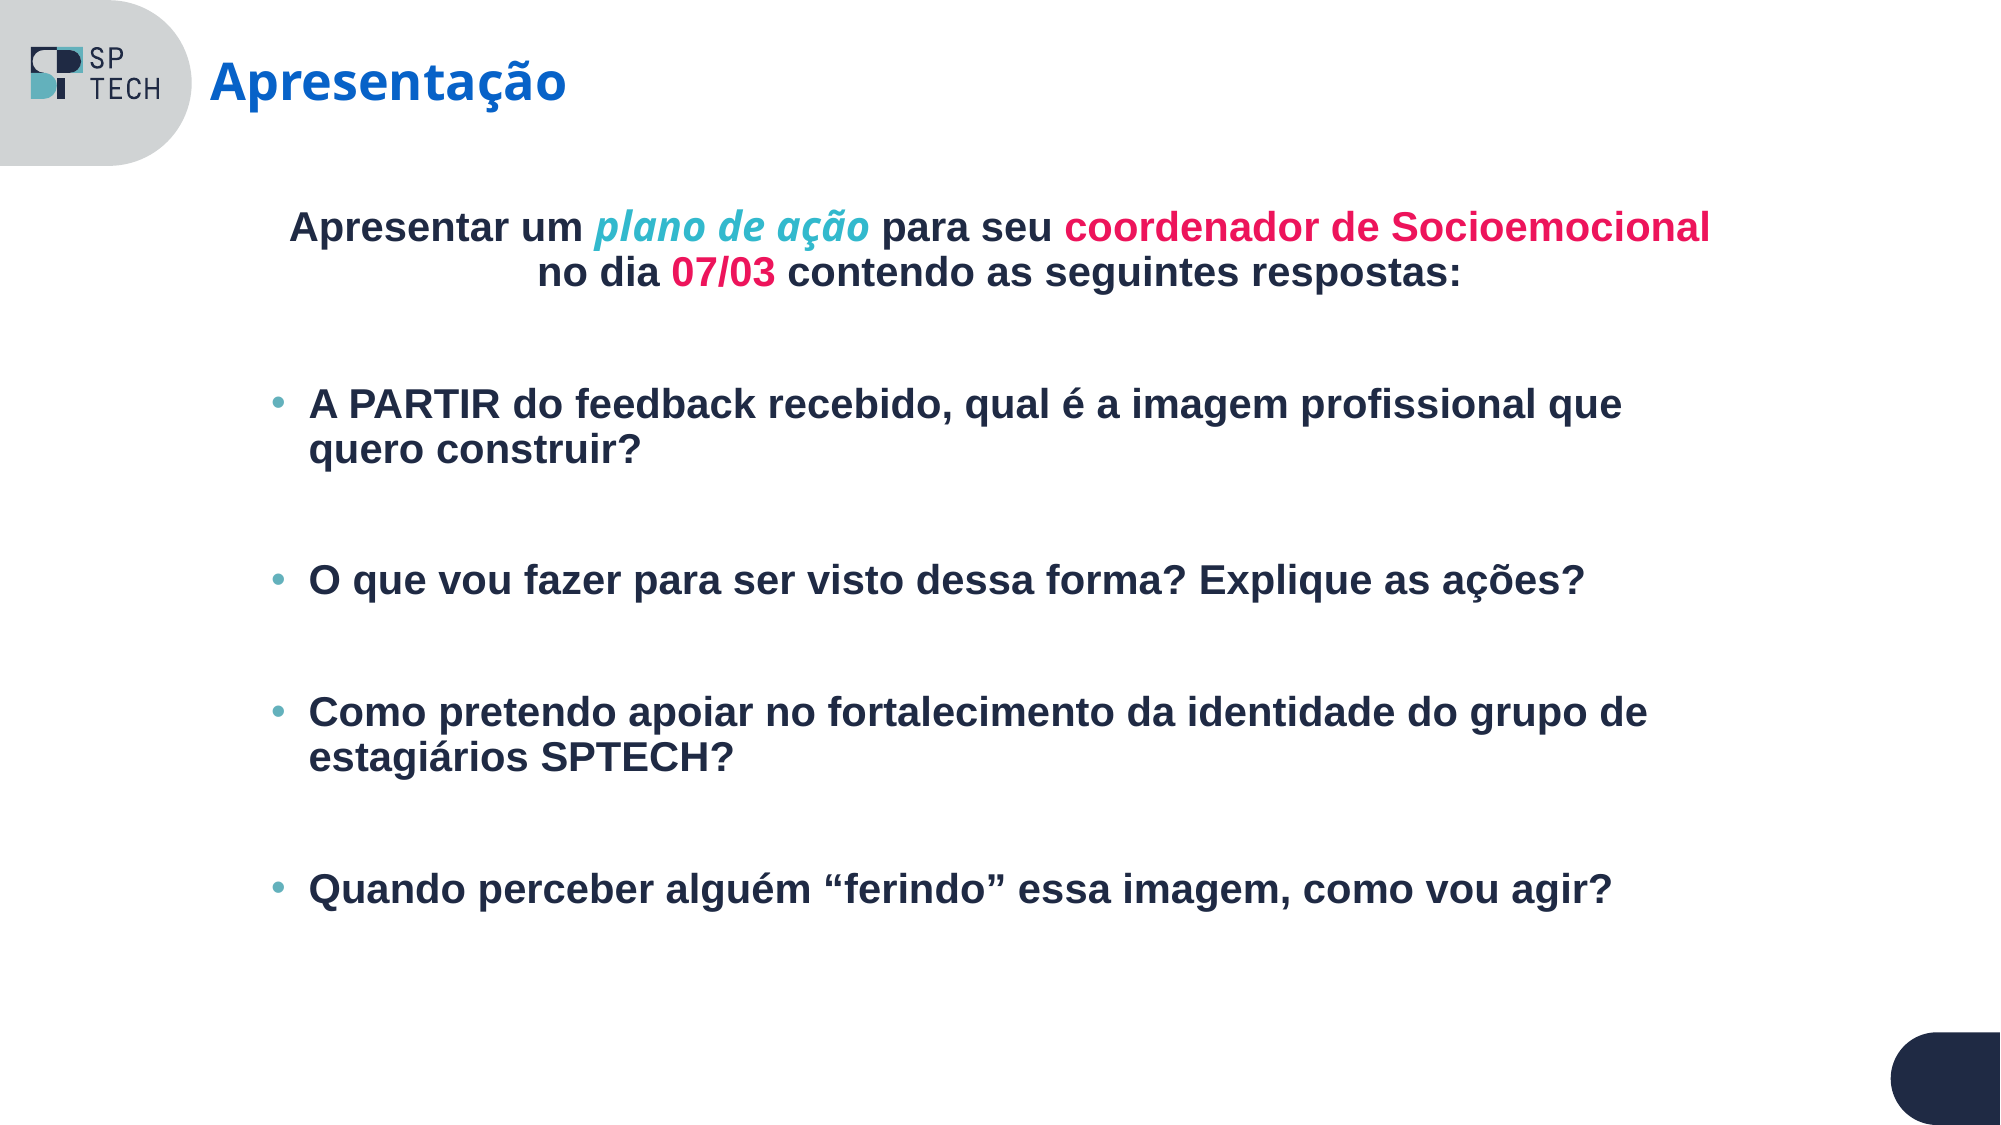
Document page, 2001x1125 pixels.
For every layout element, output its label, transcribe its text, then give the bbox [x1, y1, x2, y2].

list Apresentação [195, 26, 1686, 141]
list Apresentar um plano de ação para seu coordenador de Socioemocional no dia 07/03 contendo as seguintes respostas: A PARTIR do feedback recebido, qual é a imagem profissional que quero construir? O que vou fazer para ser visto dessa forma? Explique as ações? Como pretendo apoiar no fortalecimento da identidade do grupo de estagiários SPTECH? Quando perceber alguém “ferindo” essa imagem, como vou agir? [256, 198, 1744, 916]
